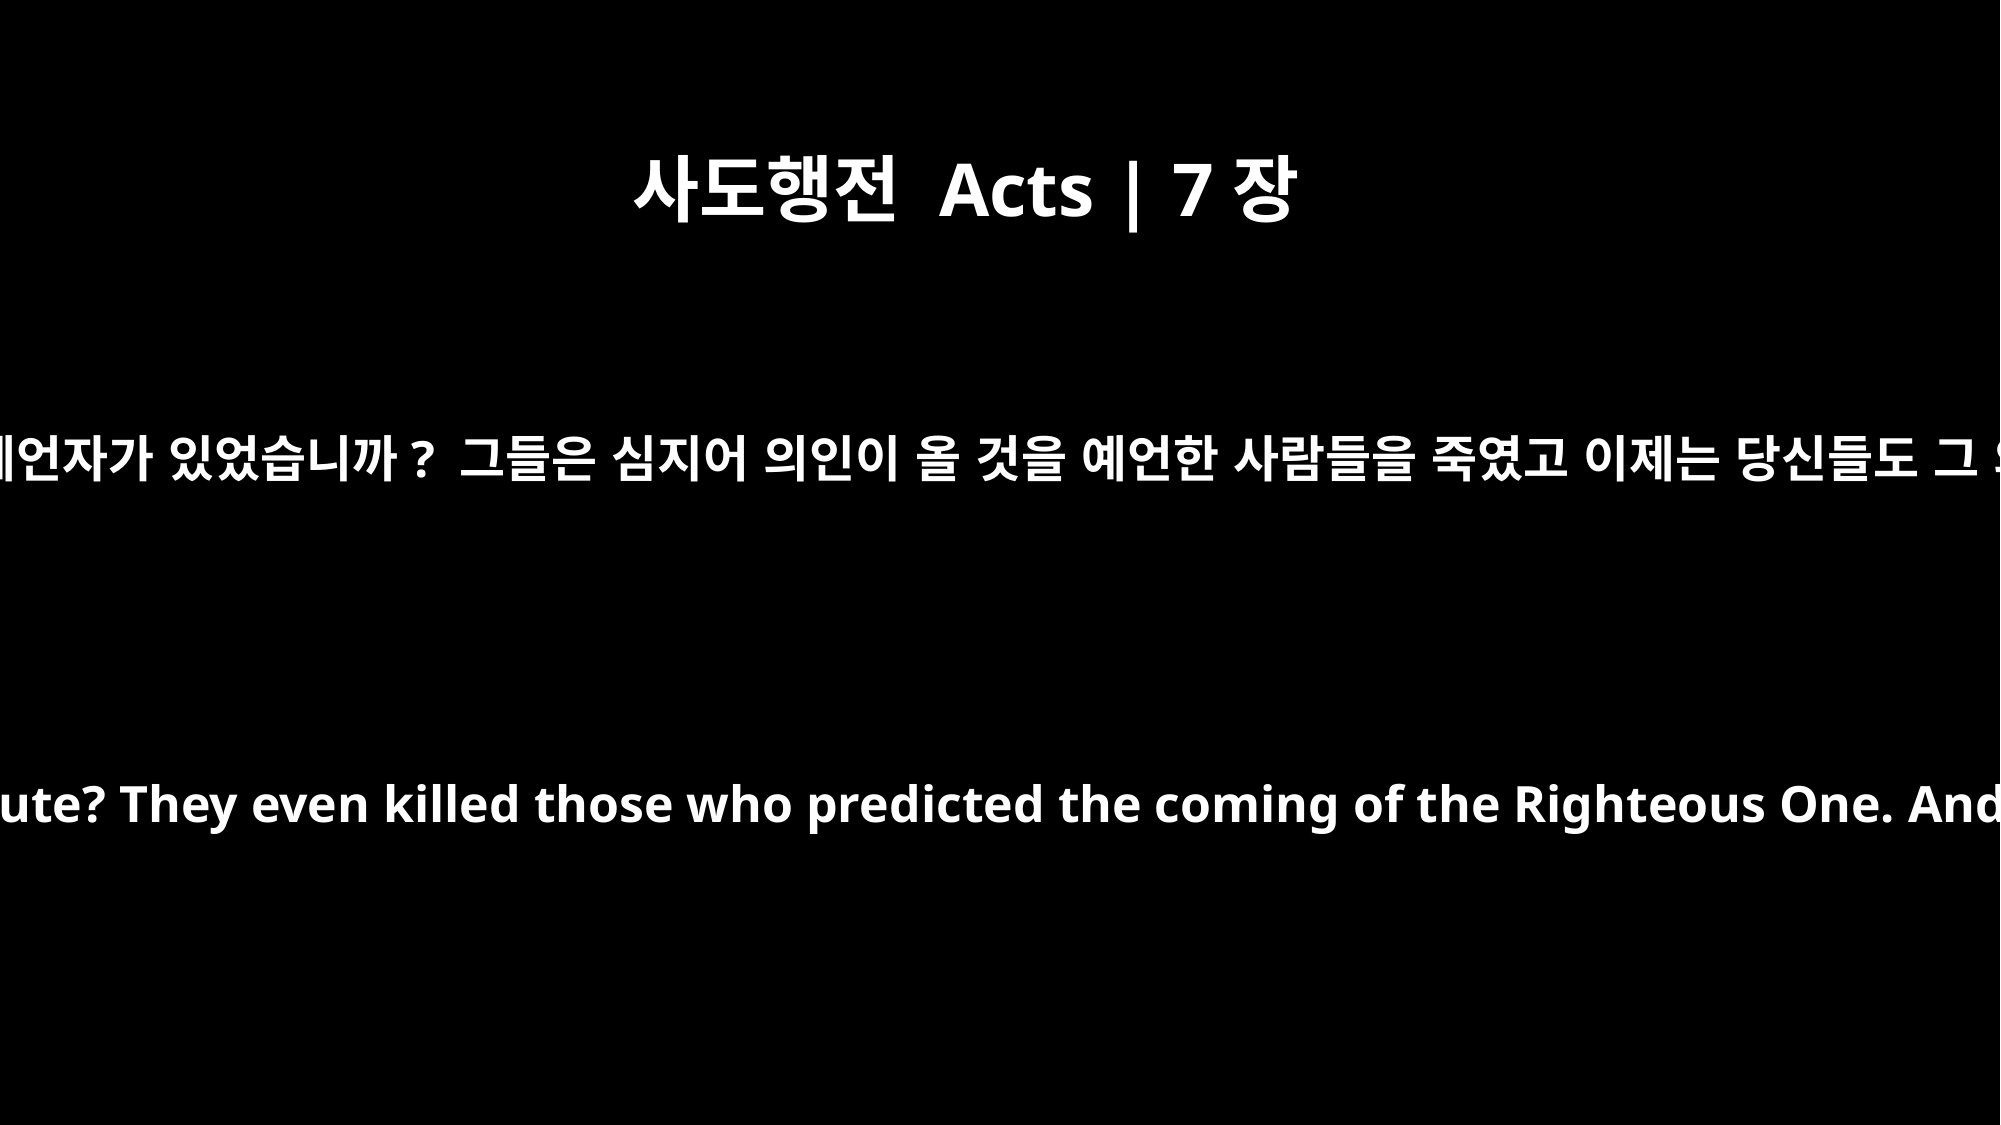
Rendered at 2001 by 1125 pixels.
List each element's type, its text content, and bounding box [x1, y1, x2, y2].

text_box 52 당신들의 조상이 핍박하지 않은 예언자가 있었습니까? 그들은 심지어 의인이 올 것을 예언한 사람들을 죽였고 이제는 당신들도 그 의인을 배반하고 죽였습니다. [0, 359, 2000, 495]
text_box Was there ever a prophet your fathers did not persecute? They even killed those who predicted the coming of the Righteous One. And now you have betrayed and murdered him -- [0, 764, 2000, 840]
text_box 사도행전 Acts | 7장 [617, 136, 1315, 239]
